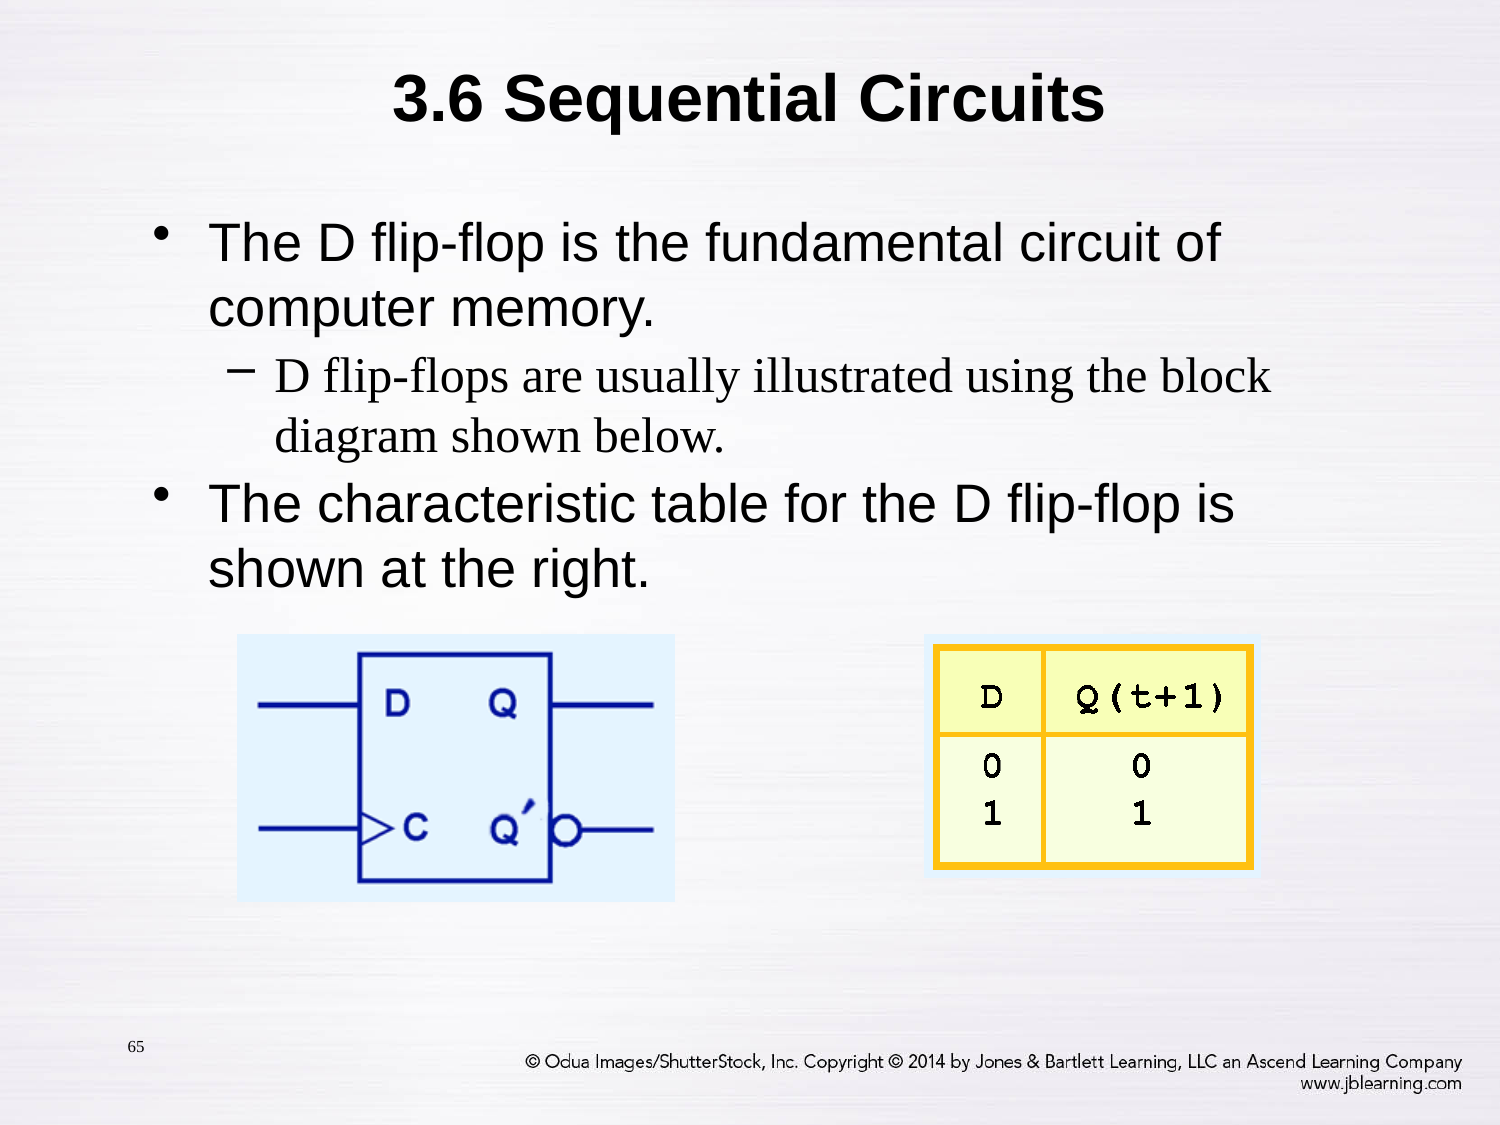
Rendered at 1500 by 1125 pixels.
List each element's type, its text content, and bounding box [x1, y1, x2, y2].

slide_number 65 [112, 1025, 425, 1100]
title 3.6 Sequential Circuits [262, 50, 1238, 140]
picture [0, 0, 1500, 1125]
list The D flip-flop is the fundamental circuit of computer memory. D flip-flops are usually illustrated using the block diagram shown below. The characteristic table for the D flip-flop is shown at the right. [137, 200, 1363, 625]
